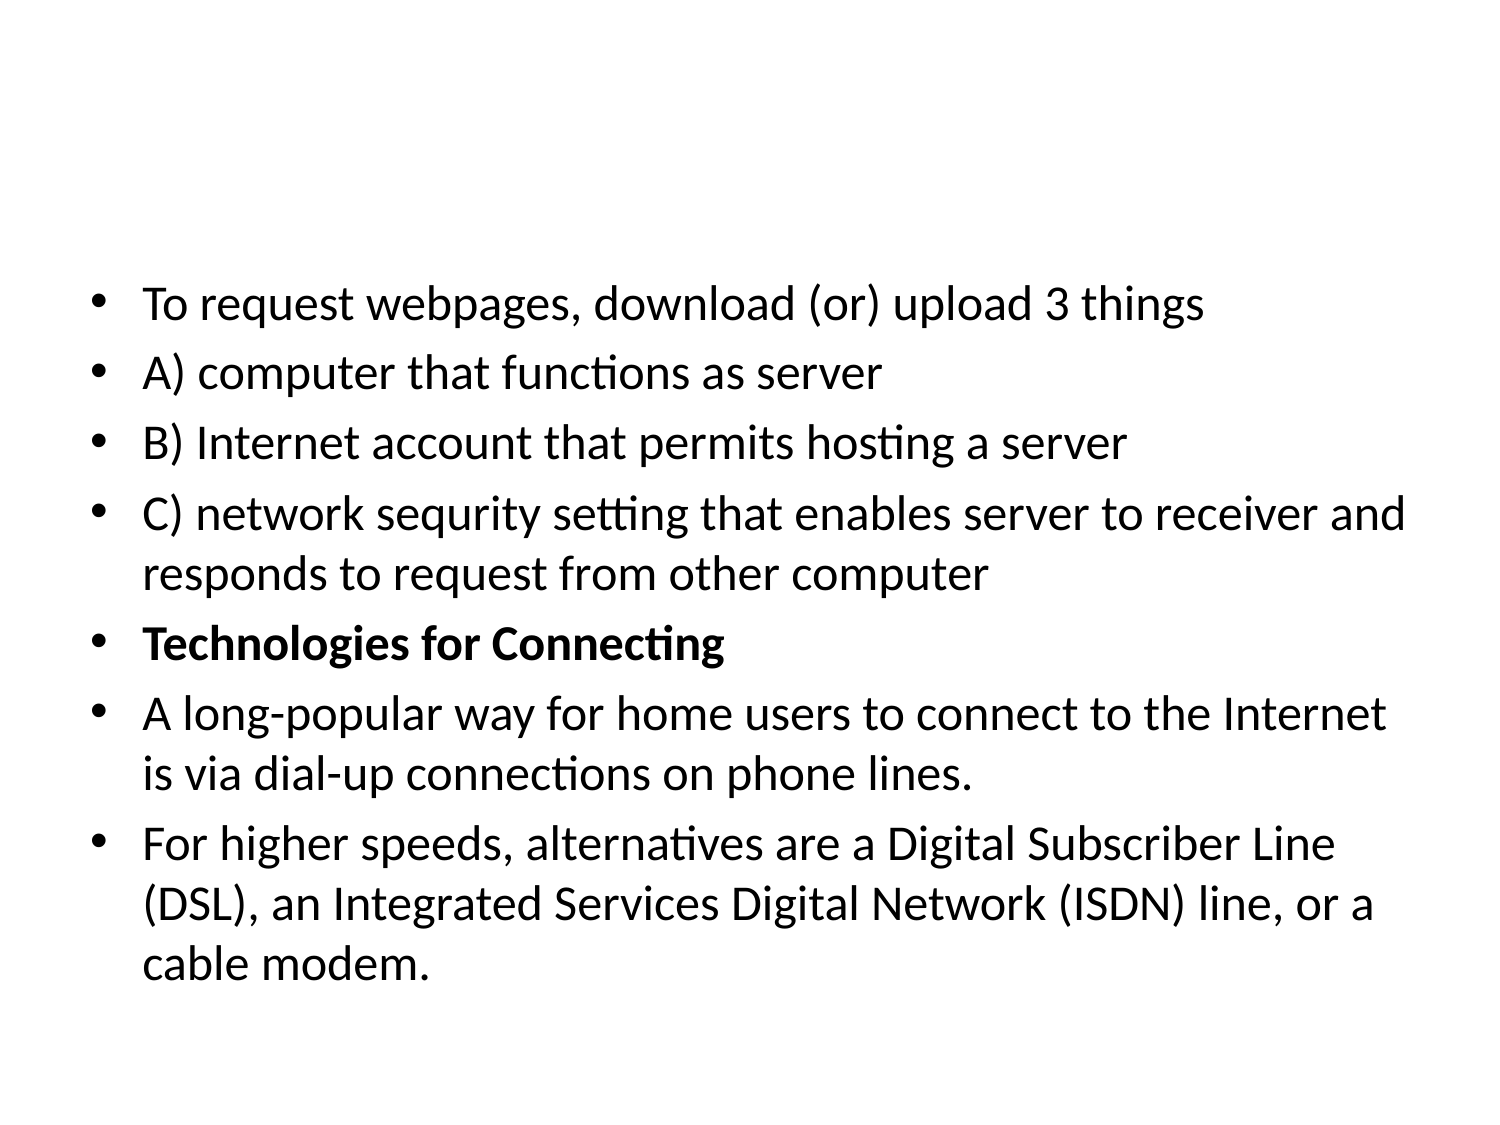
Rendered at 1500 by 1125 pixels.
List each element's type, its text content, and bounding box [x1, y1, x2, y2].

list To request webpages, download (or) upload 3 things A) computer that functions as server B) Internet account that permits hosting a server C) network sequrity setting that enables server to receiver and responds to request from other computer Technologies for Connecting A long-popular way for home users to connect to the Internet is via dial-up connections on phone lines. For higher speeds, alternatives are a Digital Subscriber Line (DSL), an Integrated Services Digital Network (ISDN) line, or a cable modem. [75, 262, 1425, 1005]
